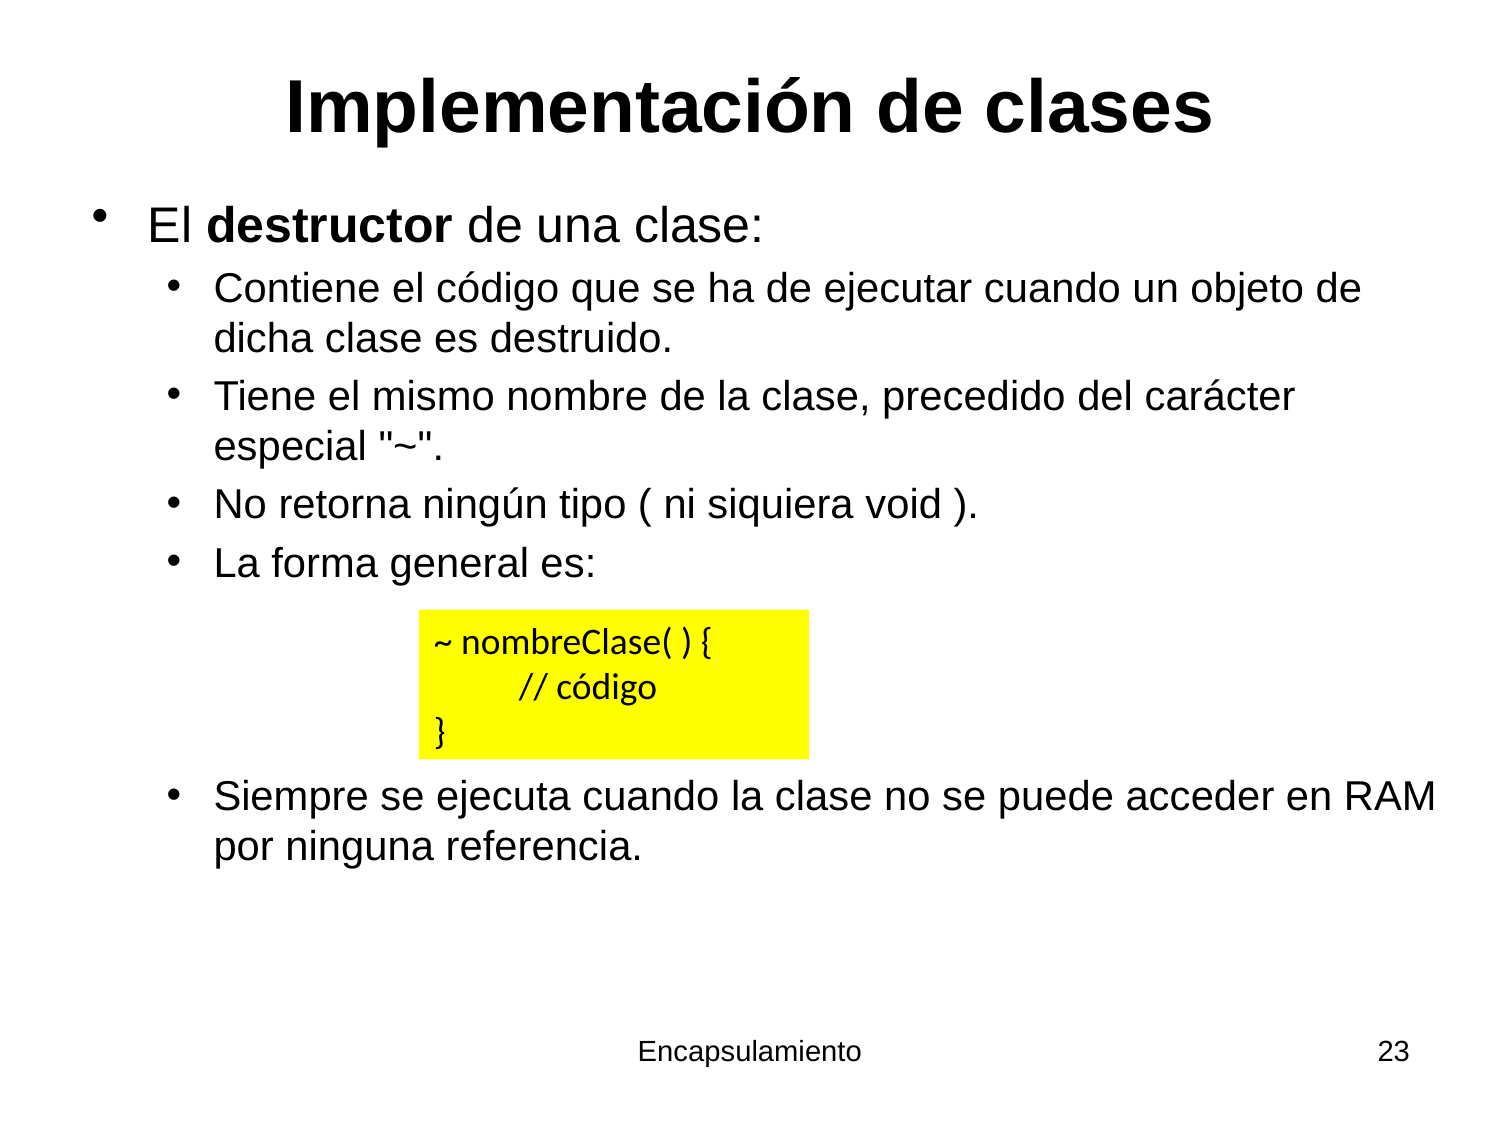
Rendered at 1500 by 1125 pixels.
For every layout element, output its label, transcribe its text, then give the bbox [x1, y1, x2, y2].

text_box ~ nombreClase( ) { // código } [419, 609, 809, 760]
list El destructor de una clase: Contiene el código que se ha de ejecutar cuando un objeto de dicha clase es destruido. Tiene el mismo nombre de la clase, precedido del carácter especial "~". No retorna ningún tipo ( ni siquiera void ). La forma general es: Siempre se ejecuta cuando la clase no se puede acceder en RAM por ninguna referencia. [76, 184, 1459, 965]
slide_number 23 [1074, 1024, 1426, 1103]
title Implementación de clases [74, 44, 1426, 162]
footer Encapsulamiento [512, 1024, 988, 1103]
